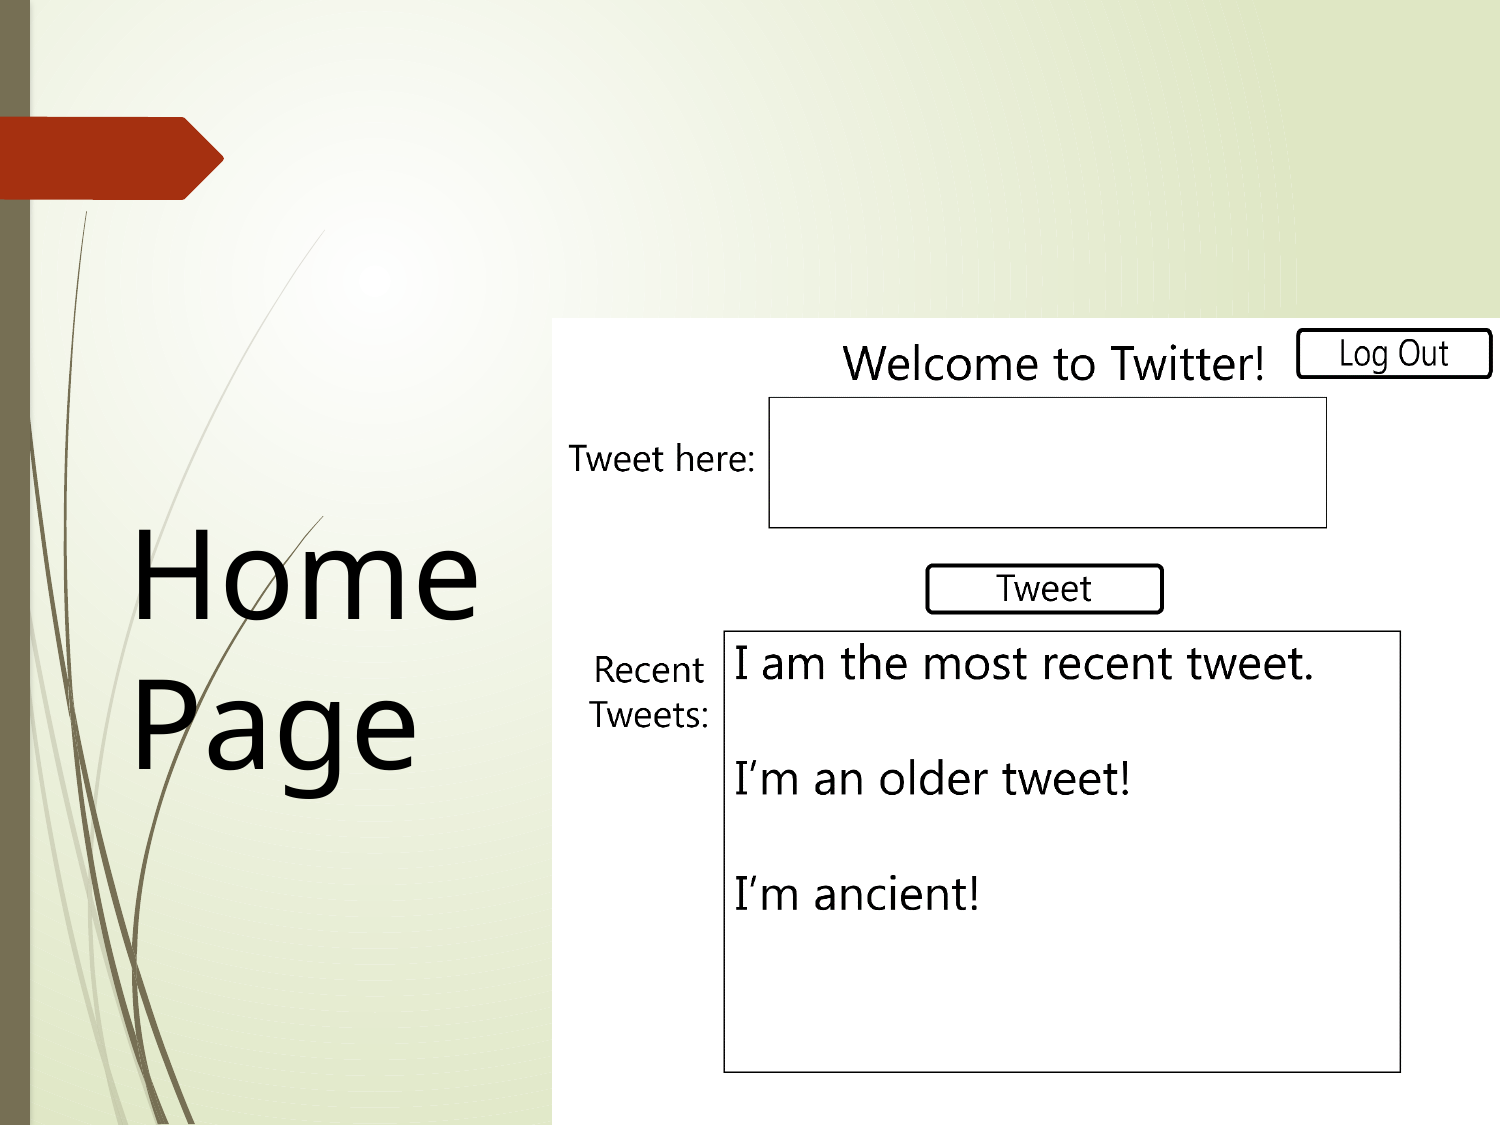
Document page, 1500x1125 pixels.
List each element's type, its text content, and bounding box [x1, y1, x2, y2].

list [551, 317, 1500, 1125]
text_box Home Page [112, 487, 547, 803]
